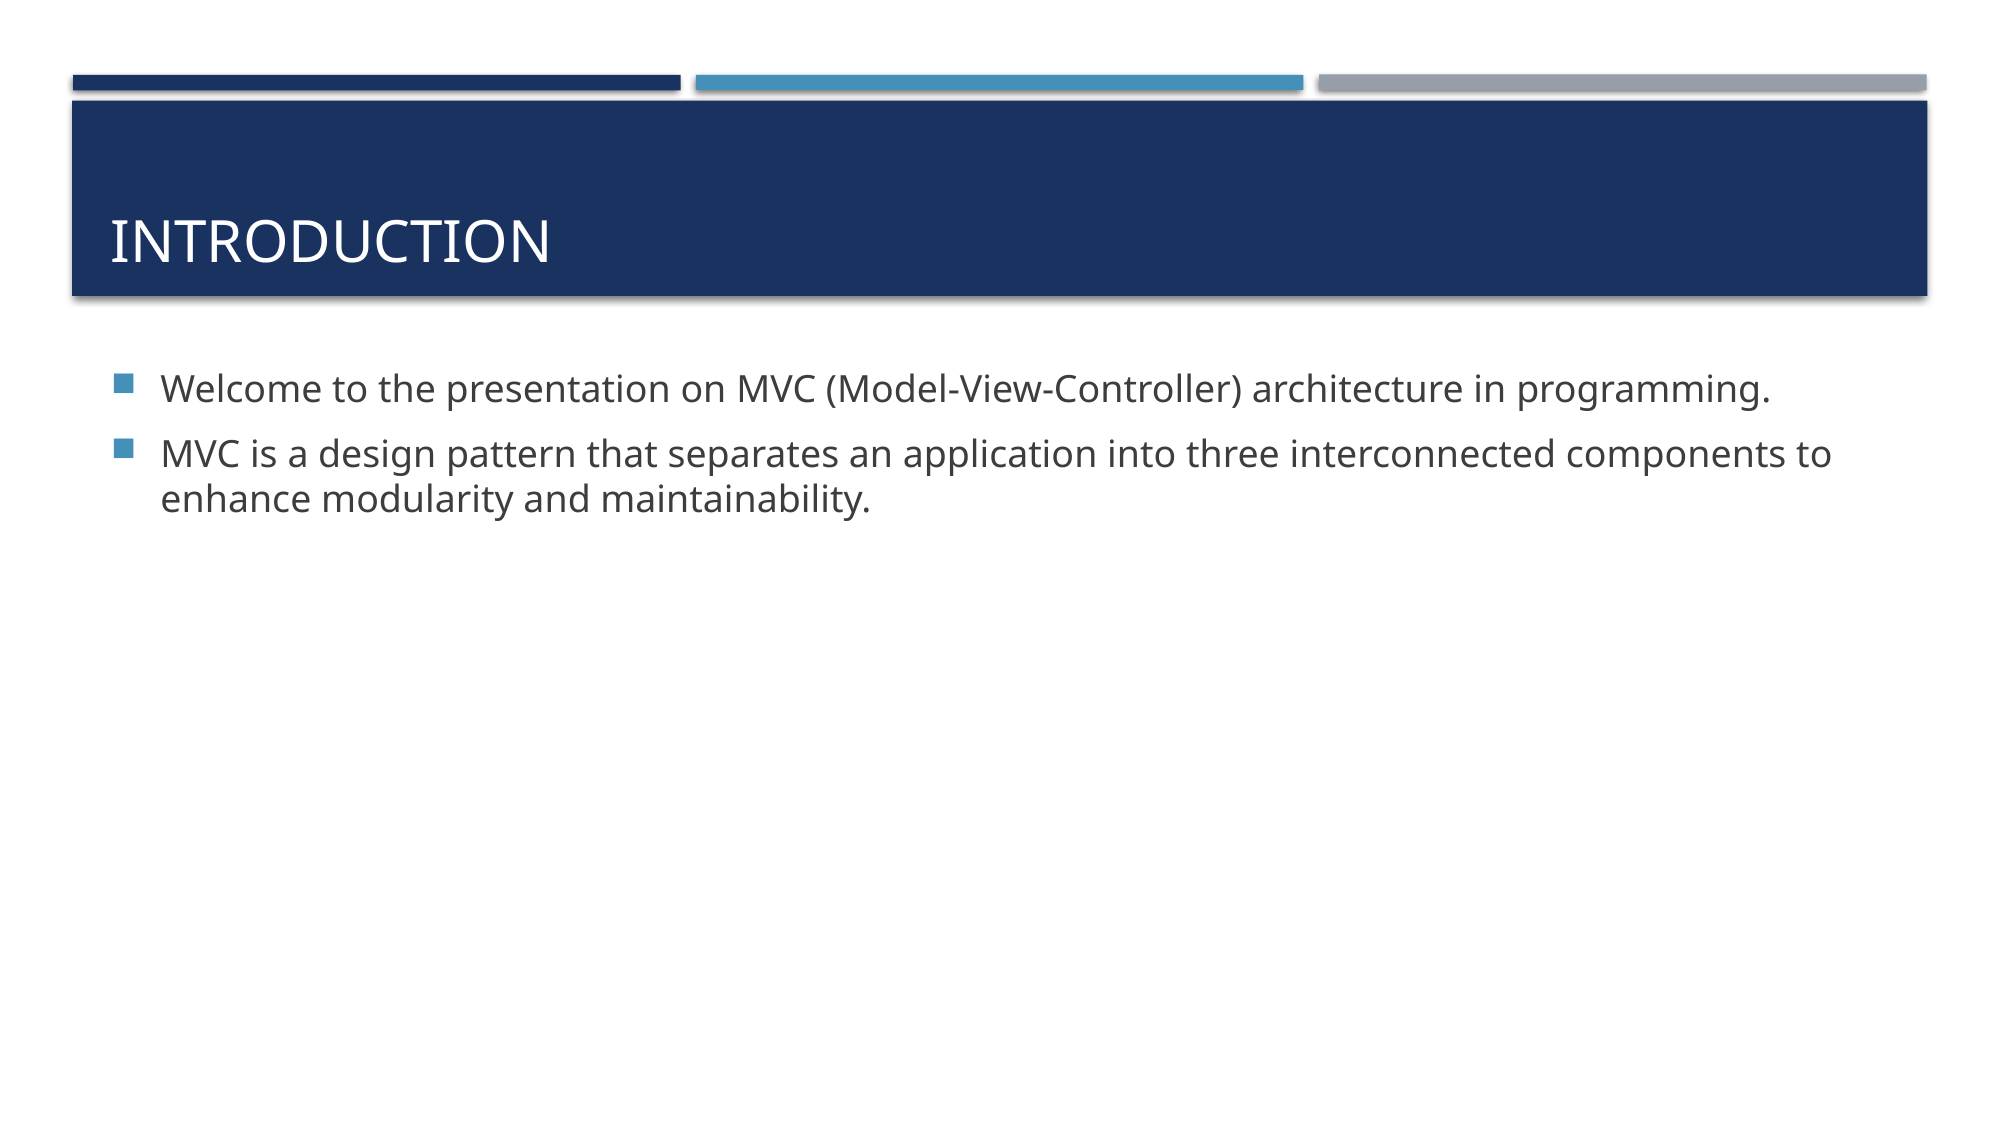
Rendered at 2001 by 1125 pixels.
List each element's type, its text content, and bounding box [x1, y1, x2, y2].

title Introduction [95, 115, 1905, 282]
list Welcome to the presentation on MVC (Model-View-Controller) architecture in programming. MVC is a design pattern that separates an application into three interconnected components to enhance modularity and maintainability. [95, 357, 1905, 962]
